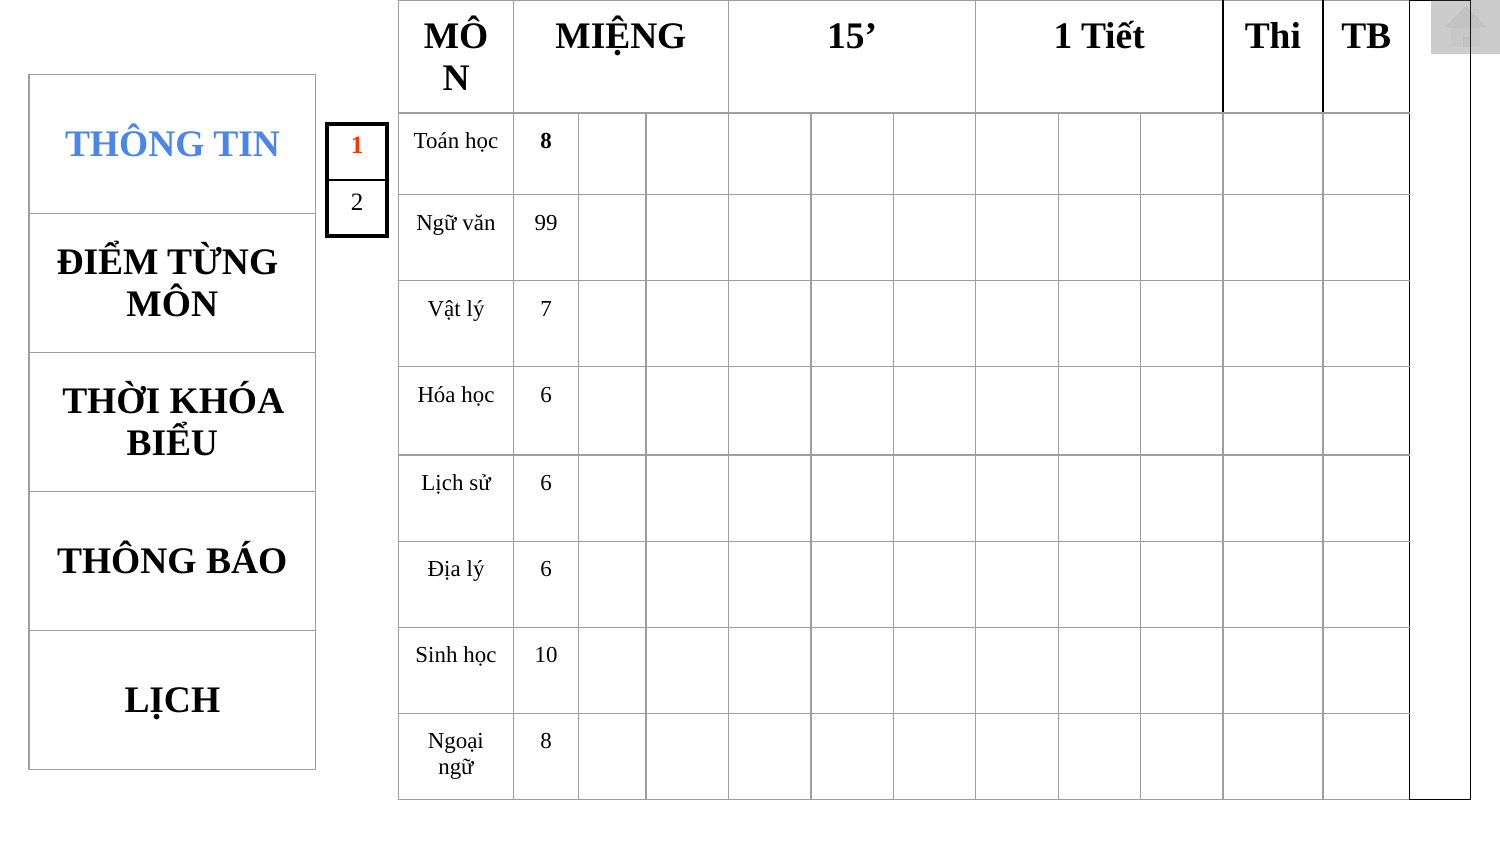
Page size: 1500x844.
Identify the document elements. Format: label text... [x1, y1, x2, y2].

table_cell [894, 195, 975, 280]
table_cell [1141, 456, 1222, 541]
table_cell [1059, 114, 1140, 194]
table_cell [1059, 281, 1140, 366]
table_cell LỊCH [30, 631, 315, 769]
table_cell THÔNG BÁO [30, 492, 315, 630]
table_cell [1224, 114, 1322, 194]
table_header THÔNG TIN [30, 75, 315, 213]
table_header MÔN [399, 1, 513, 112]
table_cell [812, 114, 893, 194]
table_cell [1324, 714, 1409, 799]
table_cell [894, 628, 975, 713]
table_cell [1141, 714, 1222, 799]
table_cell 10 [514, 628, 578, 713]
table_cell [729, 195, 810, 280]
table_cell [1224, 456, 1322, 541]
table_cell [647, 456, 728, 541]
table_cell [894, 542, 975, 627]
table_header MIỆNG [514, 1, 728, 112]
table_cell THỜI KHÓA BIỂU [30, 353, 315, 491]
table_cell [812, 195, 893, 280]
table_cell [1324, 195, 1409, 280]
table_cell [1224, 367, 1322, 454]
table_cell [1141, 628, 1222, 713]
table_cell Địa lý [399, 542, 513, 627]
table_cell [1141, 367, 1222, 454]
table_header Thi [1224, 1, 1322, 112]
table_header 15’ [729, 1, 975, 112]
table_cell [1324, 542, 1409, 627]
table_cell [729, 628, 810, 713]
table_cell [1224, 542, 1322, 627]
table_cell [647, 542, 728, 627]
table_cell [1324, 456, 1409, 541]
table_cell [729, 114, 810, 194]
table_cell [976, 714, 1058, 799]
table_cell [1324, 114, 1409, 194]
table_cell [894, 714, 975, 799]
table_cell [894, 281, 975, 366]
table_cell [647, 367, 728, 454]
table_cell [647, 195, 728, 280]
table_cell [1059, 542, 1140, 627]
table_cell [579, 714, 645, 799]
table_header TB [1324, 1, 1409, 112]
table_cell [1324, 367, 1409, 454]
table_cell [812, 714, 893, 799]
table_cell [976, 367, 1058, 454]
table_cell [976, 114, 1058, 194]
table_cell [1059, 628, 1140, 713]
table_cell [1224, 281, 1322, 366]
table_cell [1224, 714, 1322, 799]
table_cell [647, 714, 728, 799]
table_cell [976, 456, 1058, 541]
table_cell Toán học [399, 114, 513, 194]
table_cell [579, 542, 645, 627]
table_cell 6 [514, 542, 578, 627]
table_cell 8 [514, 114, 578, 194]
table_cell [1324, 628, 1409, 713]
table_cell [894, 367, 975, 454]
table_cell ĐIỂM TỪNG MÔN [30, 214, 315, 352]
table_cell [579, 114, 645, 194]
table_cell [812, 456, 893, 541]
table_cell [976, 281, 1058, 366]
table_cell Ngoại ngữ [399, 714, 513, 799]
table_cell [1141, 542, 1222, 627]
table_cell 6 [514, 456, 578, 541]
table_cell [579, 281, 645, 366]
table_cell 7 [514, 281, 578, 366]
table_cell [894, 456, 975, 541]
table_cell [976, 195, 1058, 280]
table_cell [1324, 281, 1409, 366]
table_cell [1059, 714, 1140, 799]
table_cell [729, 367, 810, 454]
table_cell [976, 628, 1058, 713]
table_cell [647, 114, 728, 194]
table_header 1 [329, 126, 385, 179]
table_cell [1141, 281, 1222, 366]
table_cell Lịch sử [399, 456, 513, 541]
table_cell [579, 628, 645, 713]
table_cell [976, 542, 1058, 627]
table_cell Hóa học [399, 367, 513, 454]
table_cell Sinh học [399, 628, 513, 713]
text_box [1431, 0, 1500, 55]
table_cell [1059, 367, 1140, 454]
table_cell [812, 542, 893, 627]
table_cell [729, 714, 810, 799]
table_cell [1224, 195, 1322, 280]
table_header [1410, 1, 1470, 799]
table_cell [1141, 195, 1222, 280]
table_cell [1059, 456, 1140, 541]
table_cell Ngữ văn [399, 195, 513, 280]
table_cell [1059, 195, 1140, 280]
table_cell [729, 281, 810, 366]
table_cell [729, 456, 810, 541]
table_cell [647, 628, 728, 713]
table_cell [1141, 114, 1222, 194]
table_cell [812, 628, 893, 713]
table_cell [894, 114, 975, 194]
table_cell [579, 456, 645, 541]
table_cell [579, 367, 645, 454]
table_cell 6 [514, 367, 578, 454]
table_cell 2 [329, 181, 385, 234]
table_cell Vật lý [399, 281, 513, 366]
table_cell [729, 542, 810, 627]
table_cell [1224, 628, 1322, 713]
table_cell [812, 281, 893, 366]
table_cell [647, 281, 728, 366]
table_cell [579, 195, 645, 280]
table_cell [812, 367, 893, 454]
table_header 1 Tiết [976, 1, 1222, 112]
table_cell 8 [514, 714, 578, 799]
table_cell 99 [514, 195, 578, 280]
